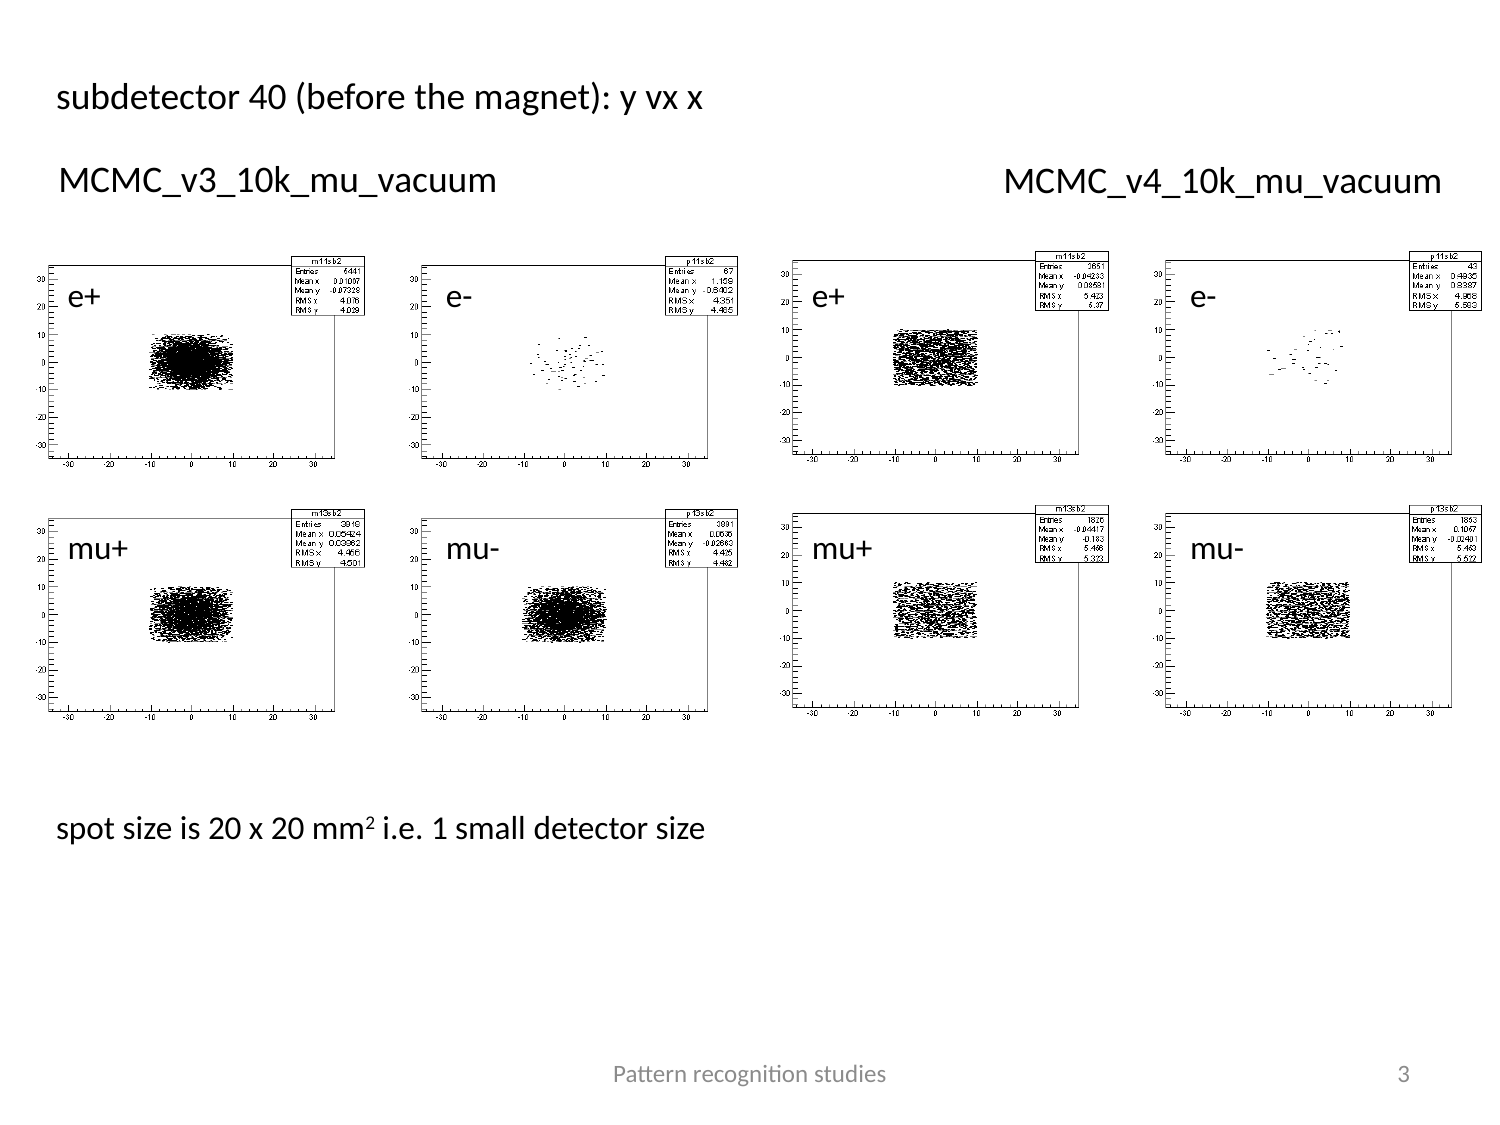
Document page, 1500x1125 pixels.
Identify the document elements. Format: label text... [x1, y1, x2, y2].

text_box spot size is 20 x 20 mm2 i.e. 1 small detector size [41, 798, 739, 854]
slide_number 3 [1074, 1042, 1425, 1103]
footer Pattern recognition studies [512, 1042, 988, 1103]
text_box subdetector 40 (before the magnet): y vx x [41, 64, 774, 125]
text_box MCMC_v3_10k_mu_vacuum [43, 147, 513, 208]
text_box MCMC_v4_10k_mu_vacuum [988, 148, 1458, 209]
picture [5, 231, 1495, 740]
